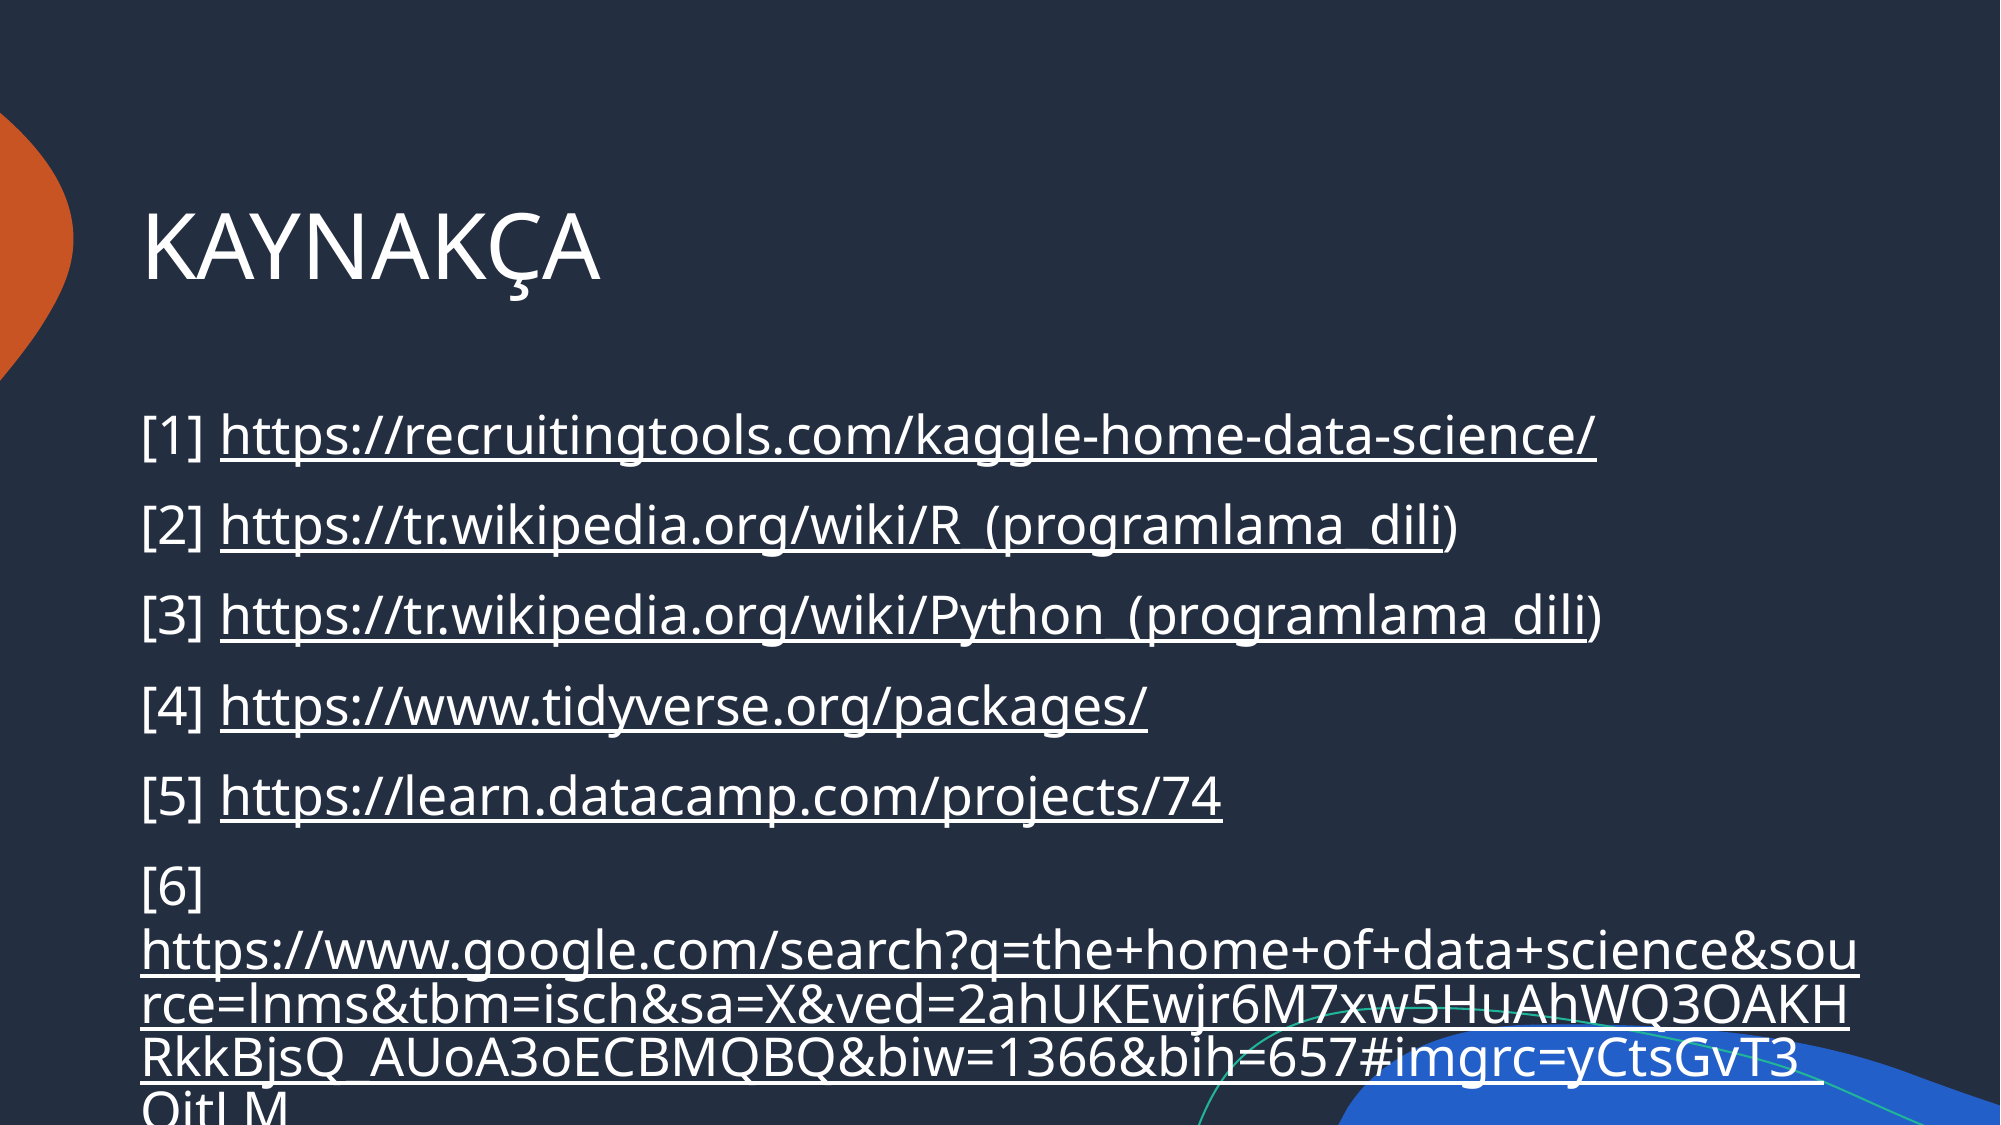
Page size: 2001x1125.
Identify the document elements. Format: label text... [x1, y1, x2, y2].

list [1] https://recruitingtools.com/kaggle-home-data-science/ [2] https://tr.wikipedia.org/wiki/R_(programlama_dili) [3] https://tr.wikipedia.org/wiki/Python_(programlama_dili) [4] https://www.tidyverse.org/packages/ [5] https://learn.datacamp.com/projects/74 [6] https://www.google.com/search?q=the+home+of+data+science&source=lnms&tbm=isch&sa=X&ved=2ahUKEwjr6M7xw5HuAhWQ3OAKHRkkBjsQ_AUoA3oECBMQBQ&biw=1366&bih=657#imgrc=yCtsGvT3_OitLM [125, 375, 1875, 1002]
title KAYNAKÇA [125, 125, 1875, 375]
